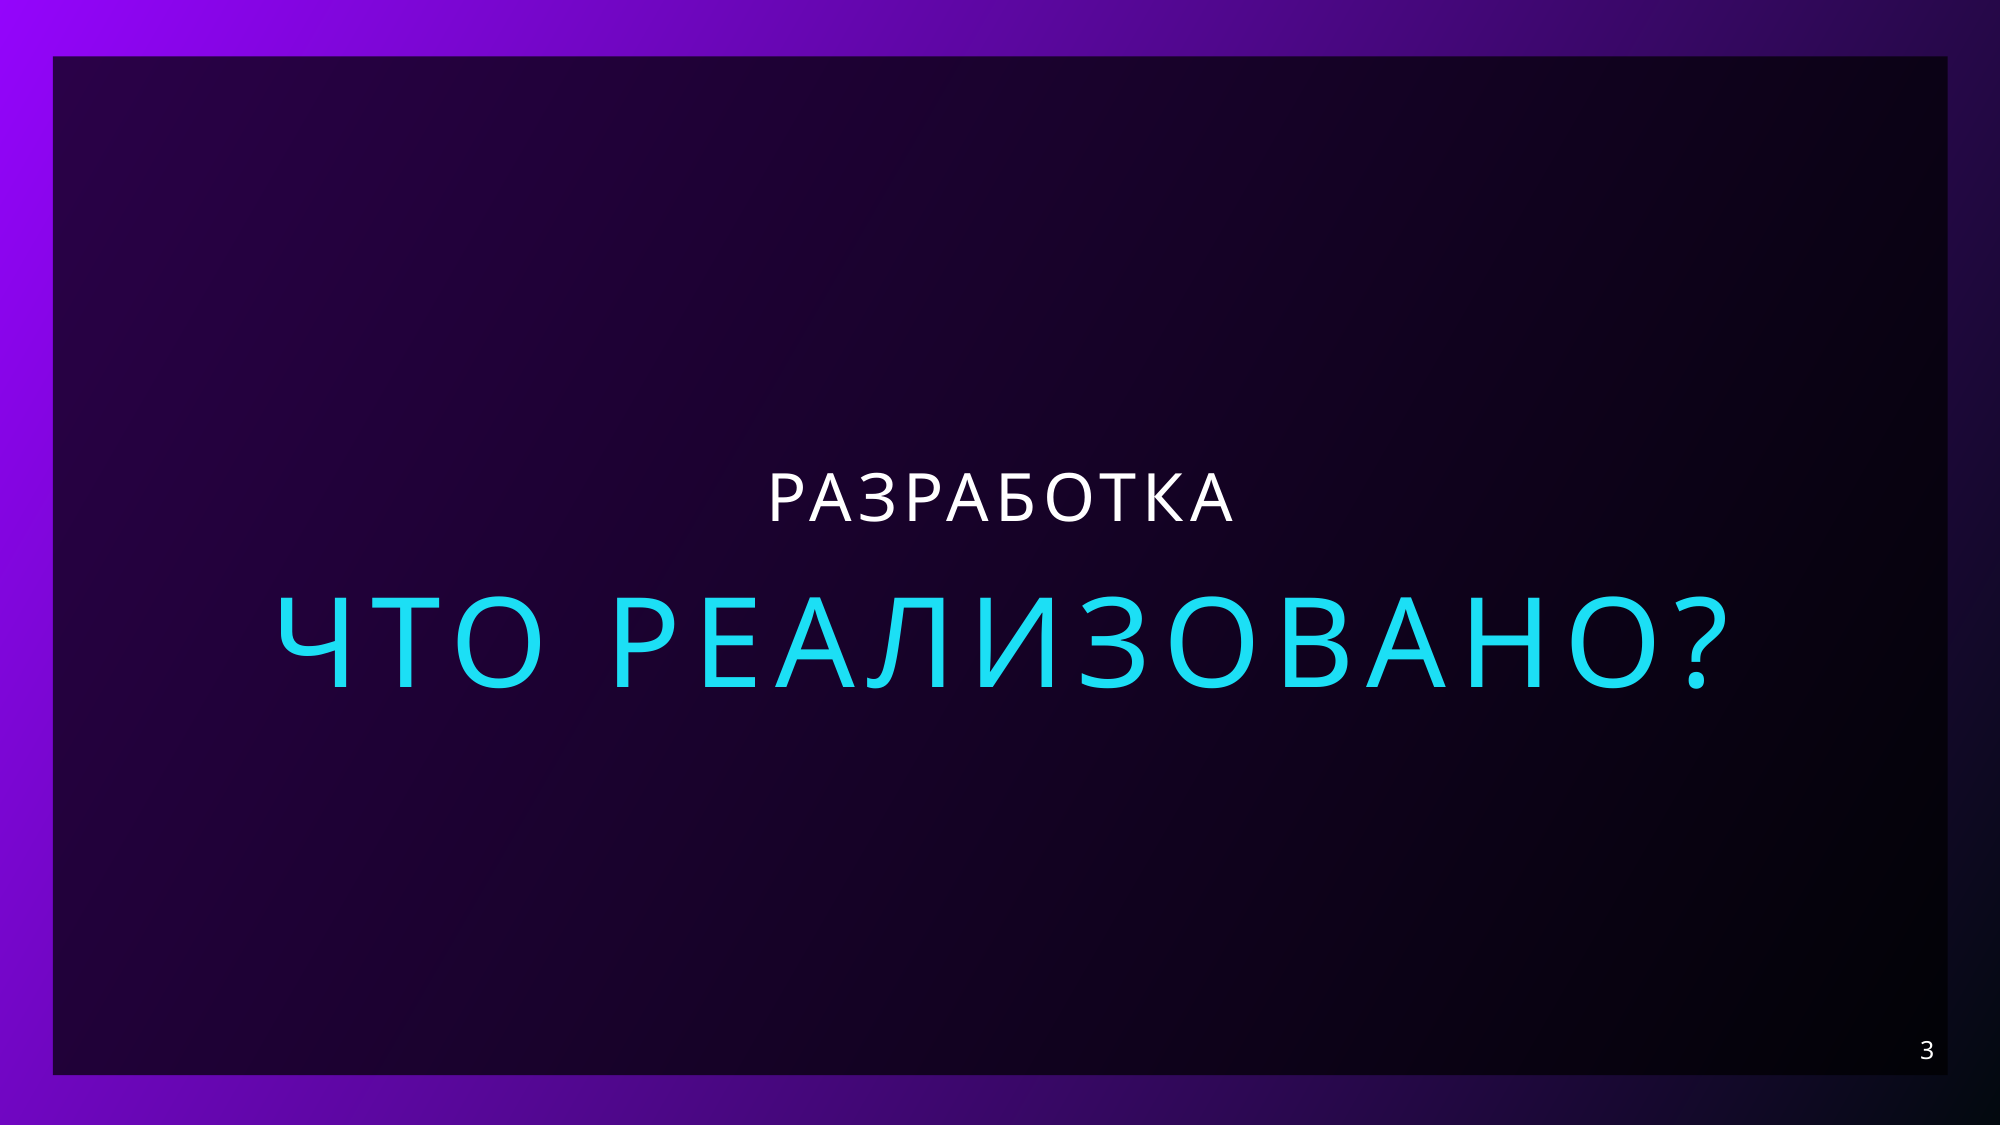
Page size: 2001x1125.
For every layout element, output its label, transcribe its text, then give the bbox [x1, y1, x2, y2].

title Разработка [52, 95, 1948, 544]
slide_number 3 [1499, 1021, 1950, 1082]
subtitle Что реализовано? [52, 571, 1950, 964]
